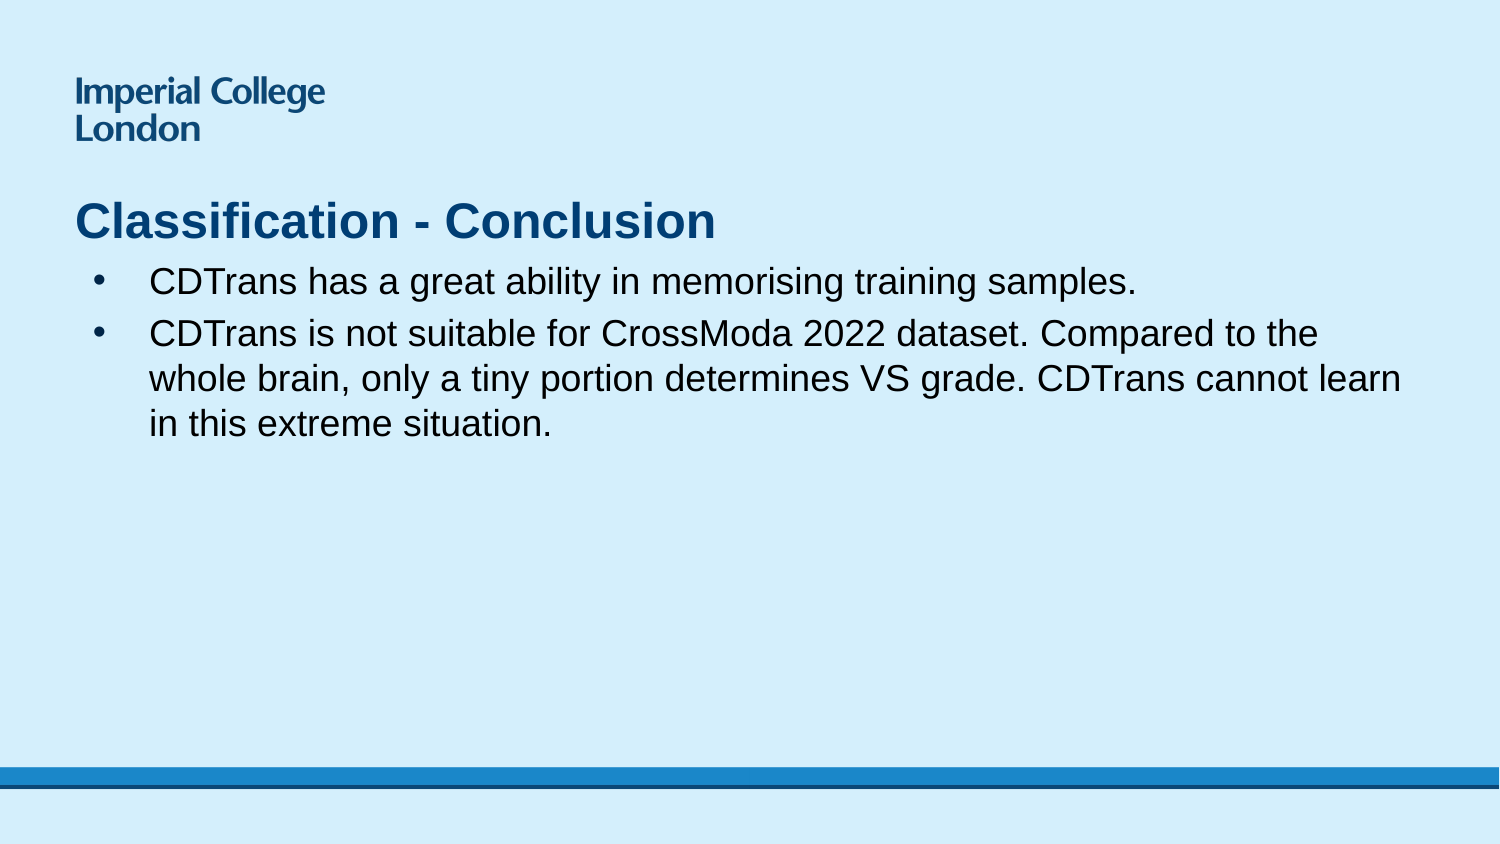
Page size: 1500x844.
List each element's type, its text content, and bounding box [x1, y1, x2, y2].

list CDTrans has a great ability in memorising training samples. CDTrans is not suitable for CrossModa 2022 dataset. Compared to the whole brain, only a tiny portion determines VS grade. CDTrans cannot learn in this extreme situation. [92, 256, 1425, 686]
title Classification - Conclusion [75, 183, 1425, 246]
picture [0, 0, 1499, 844]
